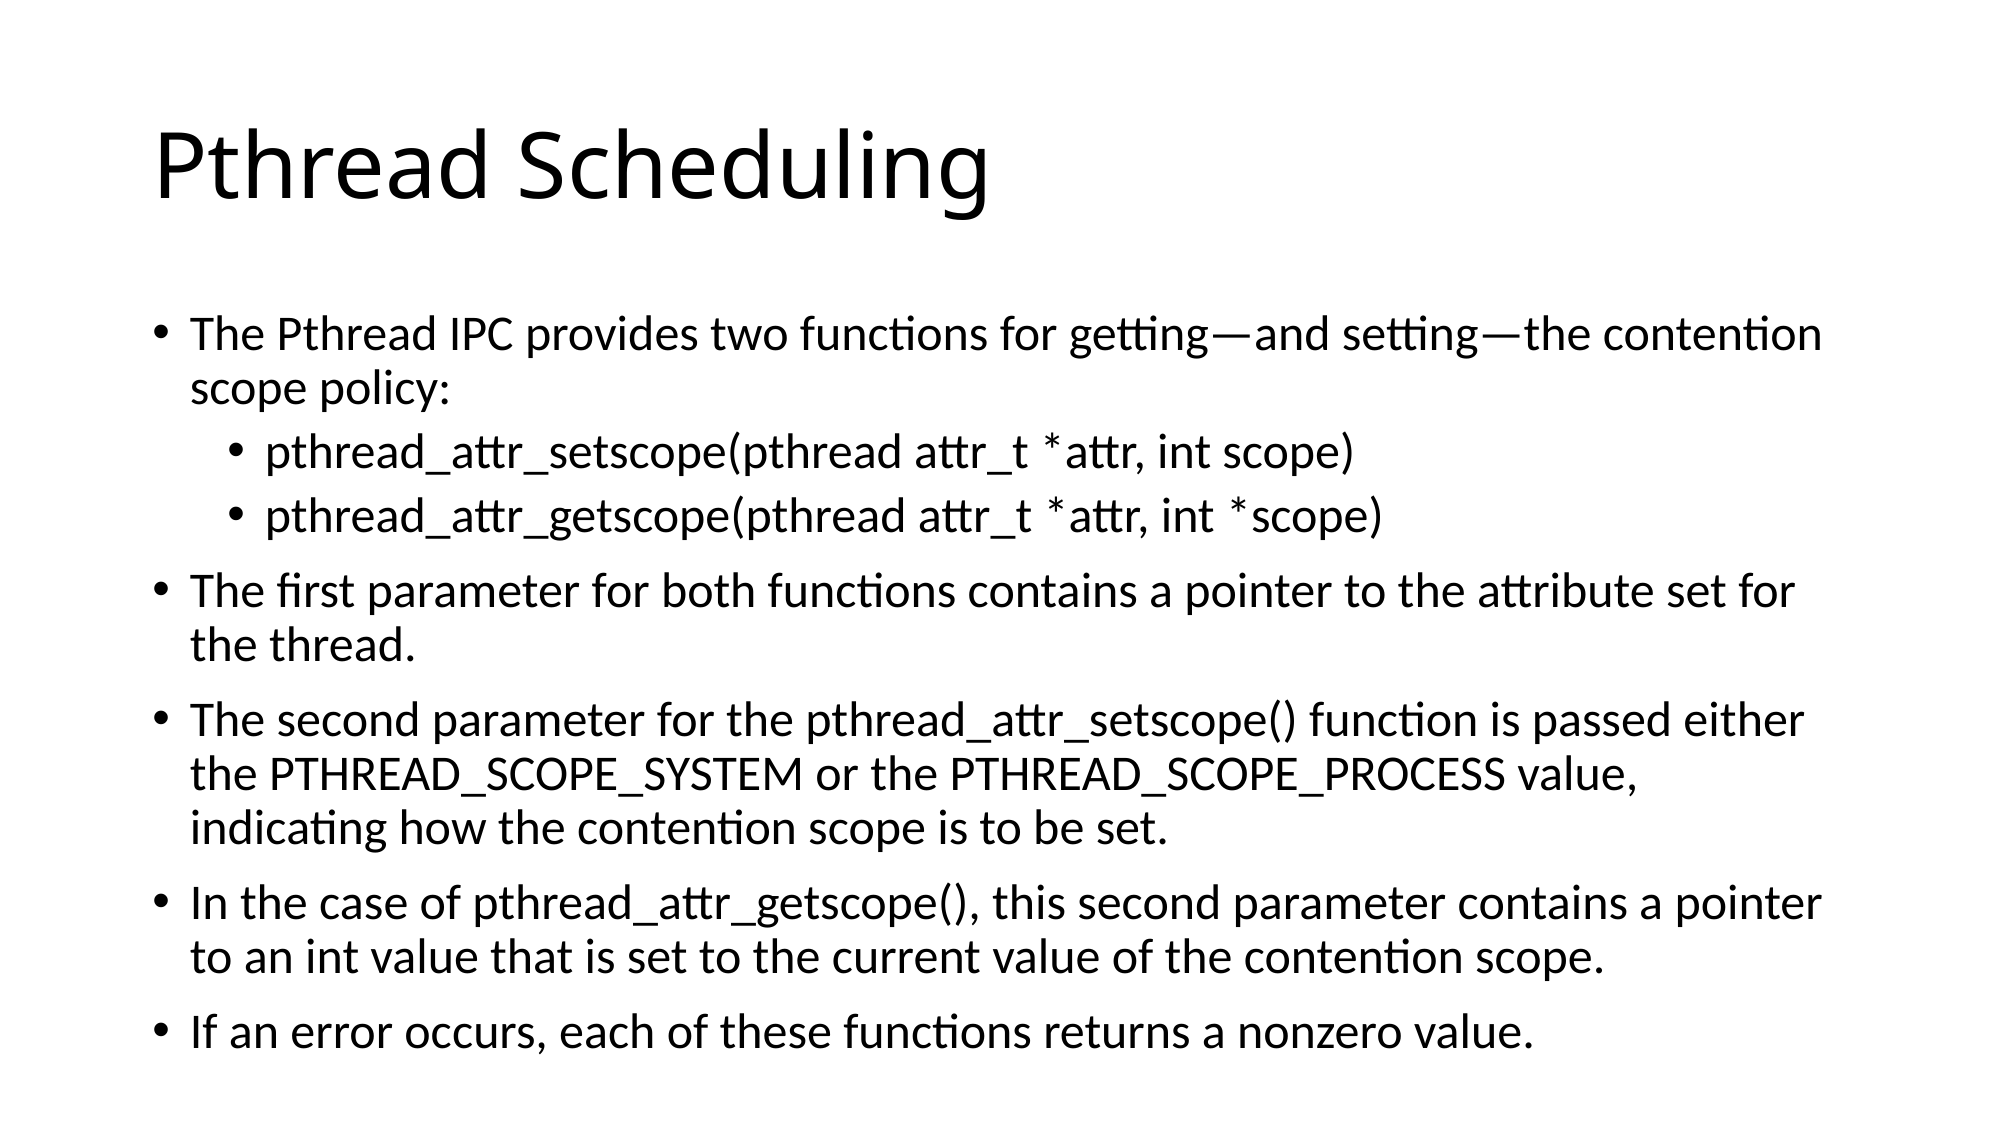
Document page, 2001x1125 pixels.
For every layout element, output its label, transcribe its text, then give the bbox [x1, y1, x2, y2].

title Pthread Scheduling [137, 59, 1863, 278]
list The Pthread IPC provides two functions for getting—and setting—the contention scope policy: pthread_attr_setscope(pthread attr_t *attr, int scope) pthread_attr_getscope(pthread attr_t *attr, int *scope) The first parameter for both functions contains a pointer to the attribute set for the thread. The second parameter for the pthread_attr_setscope() function is passed either the PTHREAD_SCOPE_SYSTEM or the PTHREAD_SCOPE_PROCESS value, indicating how the contention scope is to be set. In the case of pthread_attr_getscope(), this second parameter contains a pointer to an int value that is set to the current value of the contention scope. If an error occurs, each of these functions returns a nonzero value. [137, 299, 1863, 1014]
